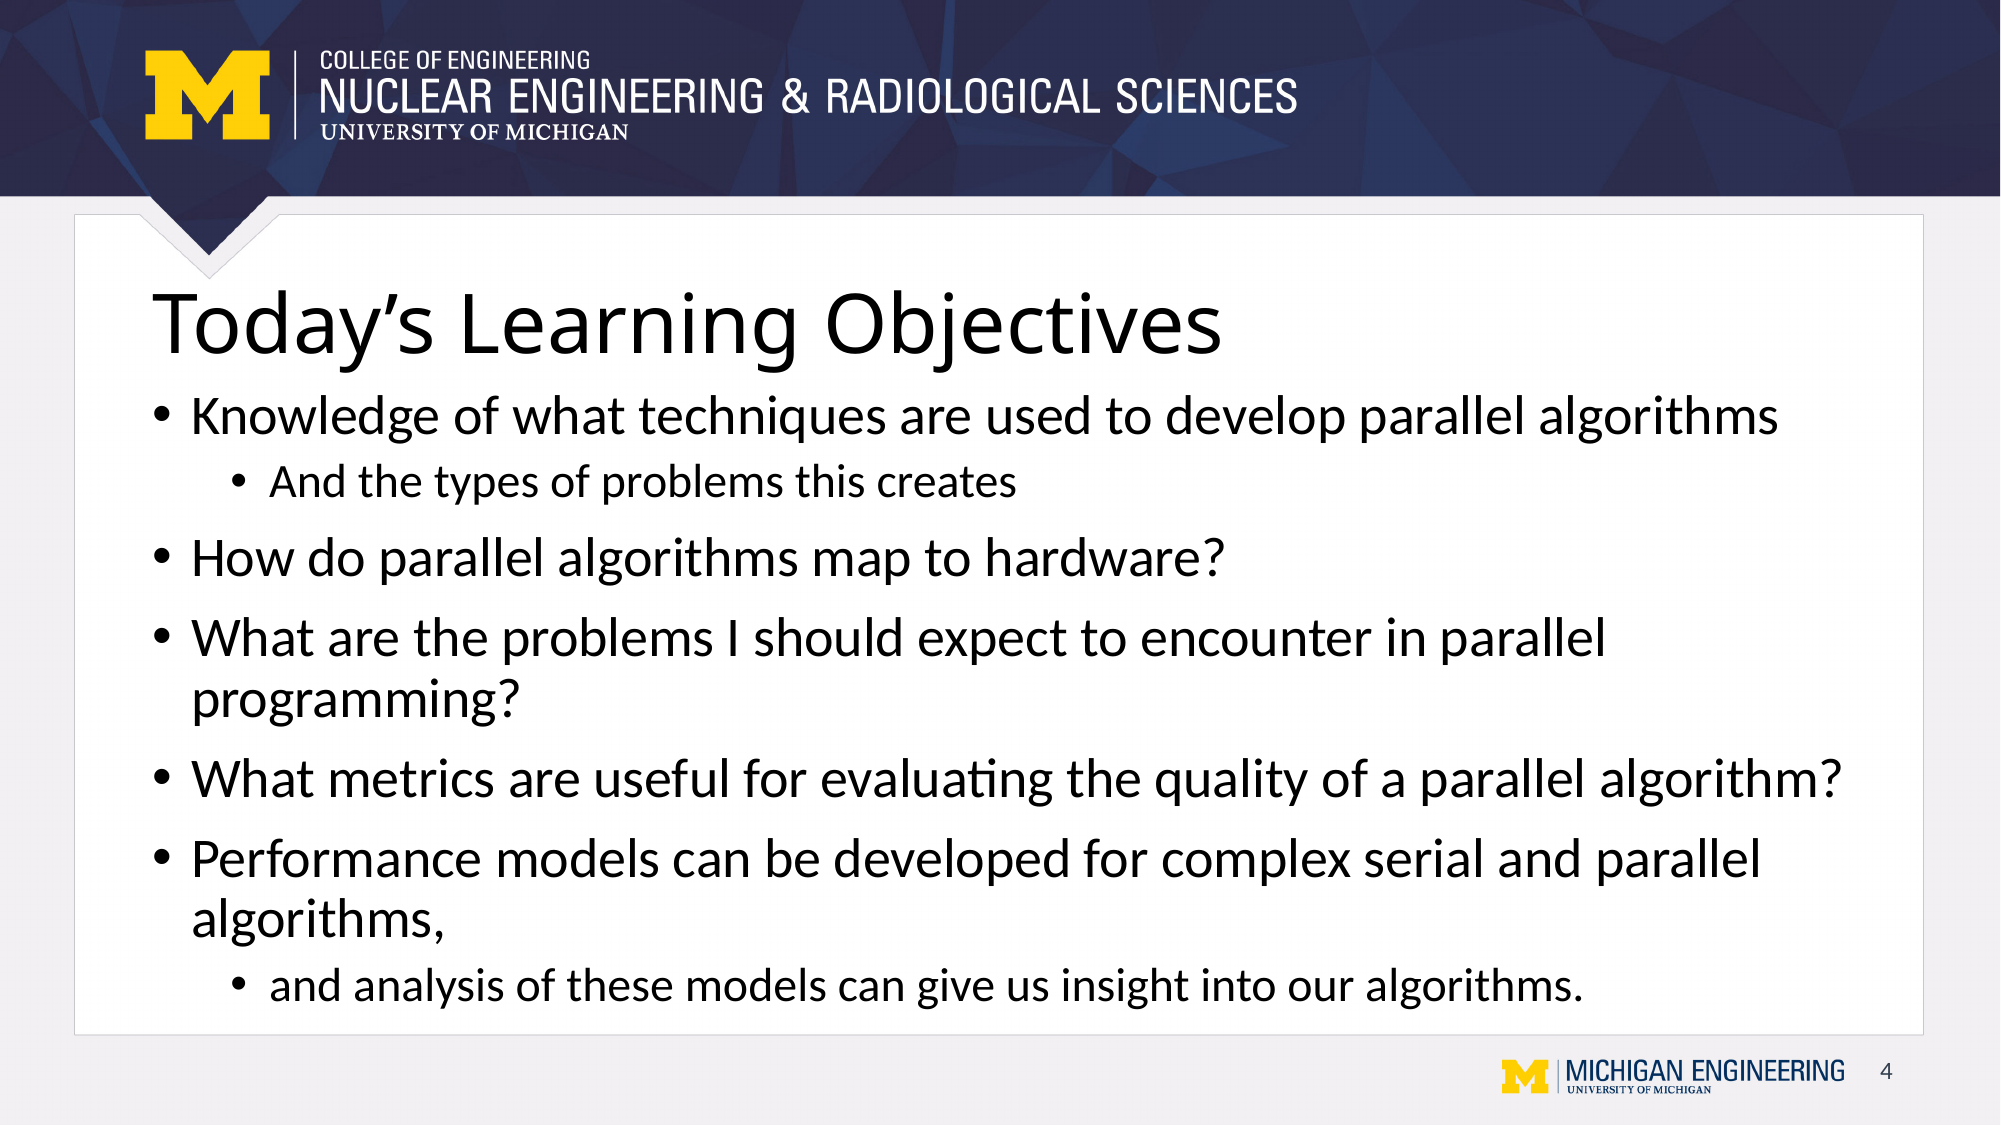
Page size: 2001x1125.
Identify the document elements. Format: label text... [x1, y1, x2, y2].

title Today’s Learning Objectives [137, 273, 1863, 378]
list Knowledge of what techniques are used to develop parallel algorithms And the types of problems this creates How do parallel algorithms map to hardware? What are the problems I should expect to encounter in parallel programming? What metrics are useful for evaluating the quality of a parallel algorithm? Performance models can be developed for complex serial and parallel algorithms, and analysis of these models can give us insight into our algorithms. [137, 378, 1863, 1034]
picture [0, 0, 2001, 1125]
